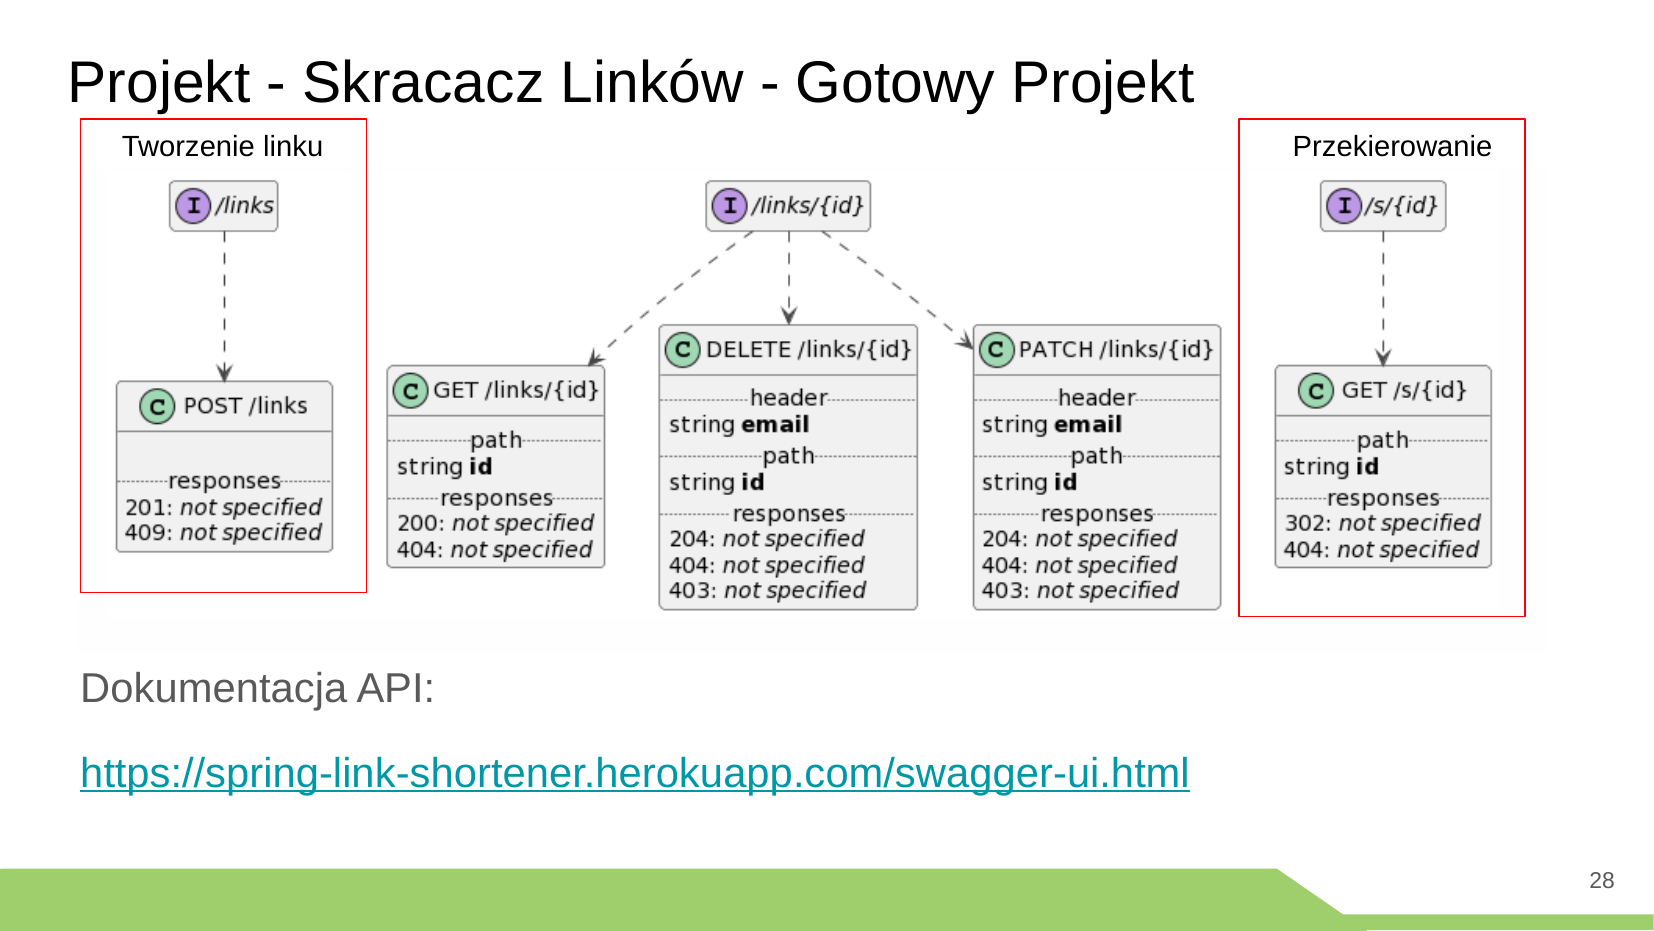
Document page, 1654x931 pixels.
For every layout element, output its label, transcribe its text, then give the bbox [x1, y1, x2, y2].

text_box [341, 118, 367, 166]
text_box [1238, 118, 1277, 166]
picture [77, 167, 1547, 653]
text_box [1512, 118, 1526, 166]
text_box Przekierowanie [1277, 112, 1512, 166]
slide_number ‹#› [1532, 843, 1632, 915]
text_box Tworzenie linku [106, 112, 341, 166]
title Projekt - Skracacz Linków - Gotowy Projekt [51, 27, 1592, 132]
text_box [80, 118, 106, 166]
list Dokumentacja API: https://spring-link-shortener.herokuapp.com/swagger-ui.html [63, 637, 1328, 842]
